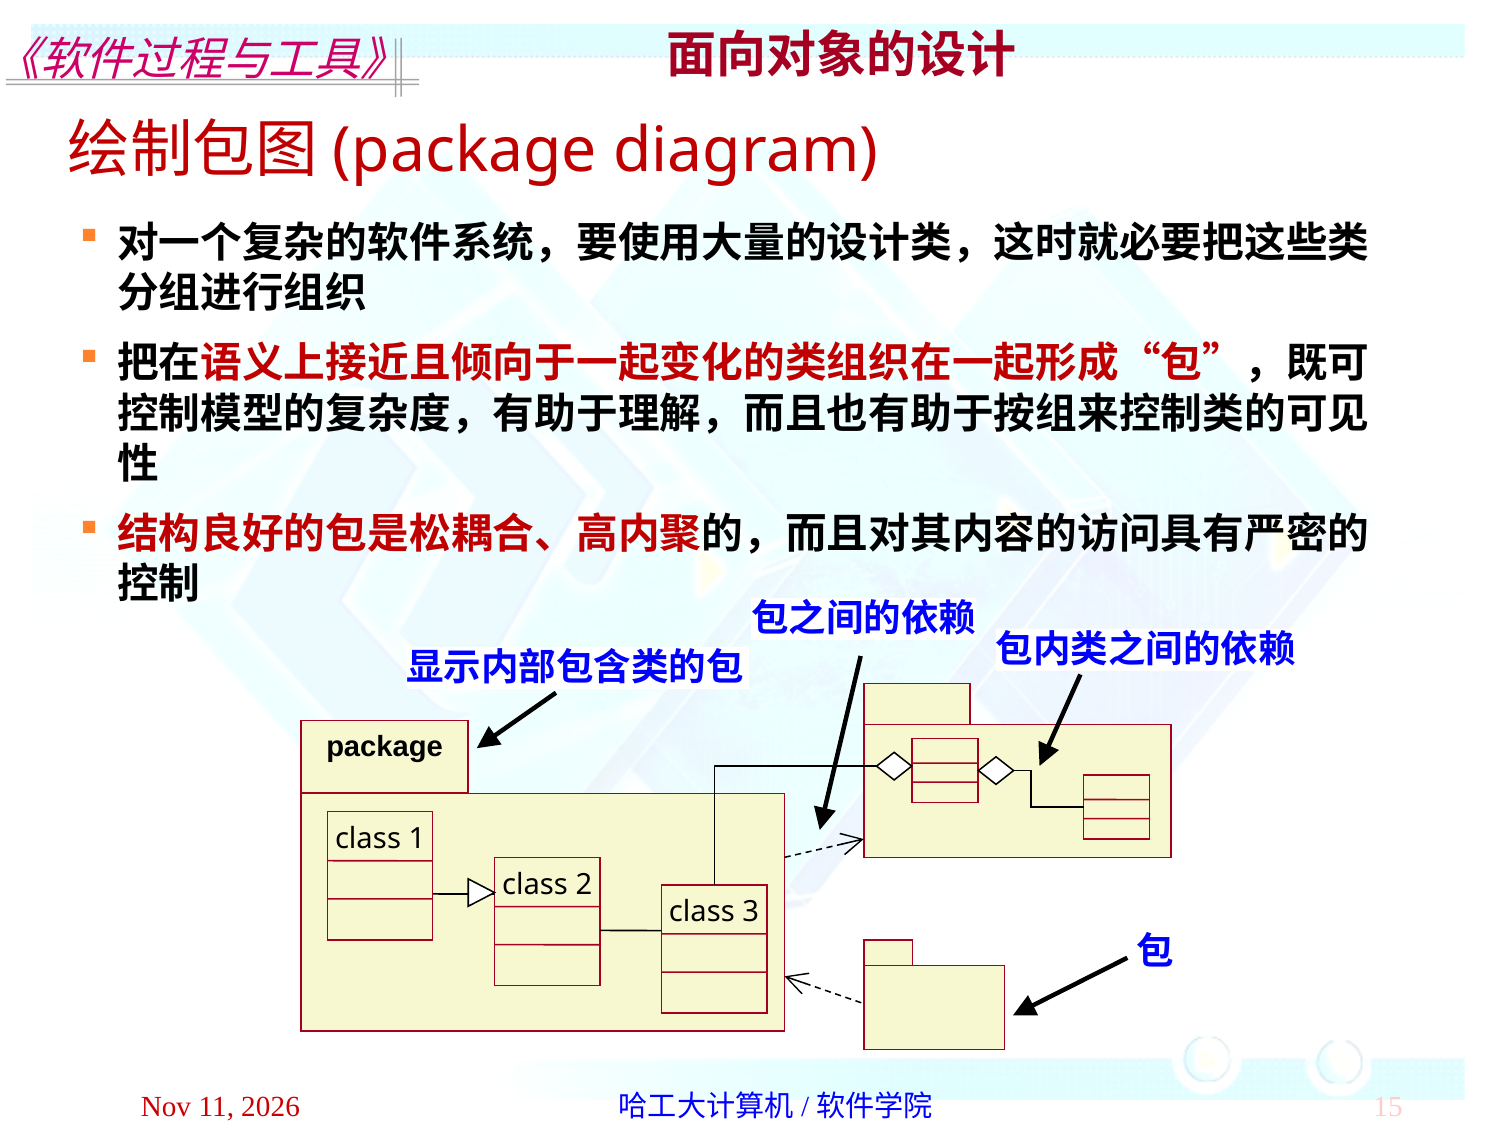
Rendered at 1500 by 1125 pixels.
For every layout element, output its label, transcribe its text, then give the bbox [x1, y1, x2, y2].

text_box 显示内部包含类的包 [406, 646, 750, 690]
text_box [784, 972, 811, 995]
text_box [714, 765, 834, 884]
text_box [911, 738, 979, 803]
text_box [1012, 957, 1128, 1016]
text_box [863, 939, 1005, 1050]
text_box [826, 765, 863, 812]
text_box 绘制包图(package diagram) [53, 101, 1447, 209]
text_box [1083, 775, 1150, 840]
text_box [301, 793, 785, 1032]
text_box 包内类之间的依赖 [995, 628, 1296, 671]
text_box 对一个复杂的软件系统，要使用大量的设计类，这时就必要把这些类分组进行组织 把在语义上接近且倾向于一起变化的类组织在一起形成“包”，既可控制模型的复杂度，有助于理解，而且也有助于按组来控制类的可见性 结构良好的包是松耦合、高内聚的，而且对其内容的访问具有严密的控制 [64, 208, 1412, 1047]
text_box [838, 832, 863, 856]
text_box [494, 857, 600, 986]
text_box [814, 655, 861, 830]
text_box 包 [1136, 930, 1175, 973]
text_box [468, 878, 494, 907]
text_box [863, 683, 1172, 858]
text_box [978, 770, 1084, 808]
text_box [661, 884, 767, 1014]
text_box package [301, 720, 469, 794]
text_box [327, 811, 433, 940]
text_box 包之间的依赖 [751, 597, 977, 641]
text_box [476, 692, 557, 749]
text_box 面向对象的设计 [389, 15, 1294, 90]
